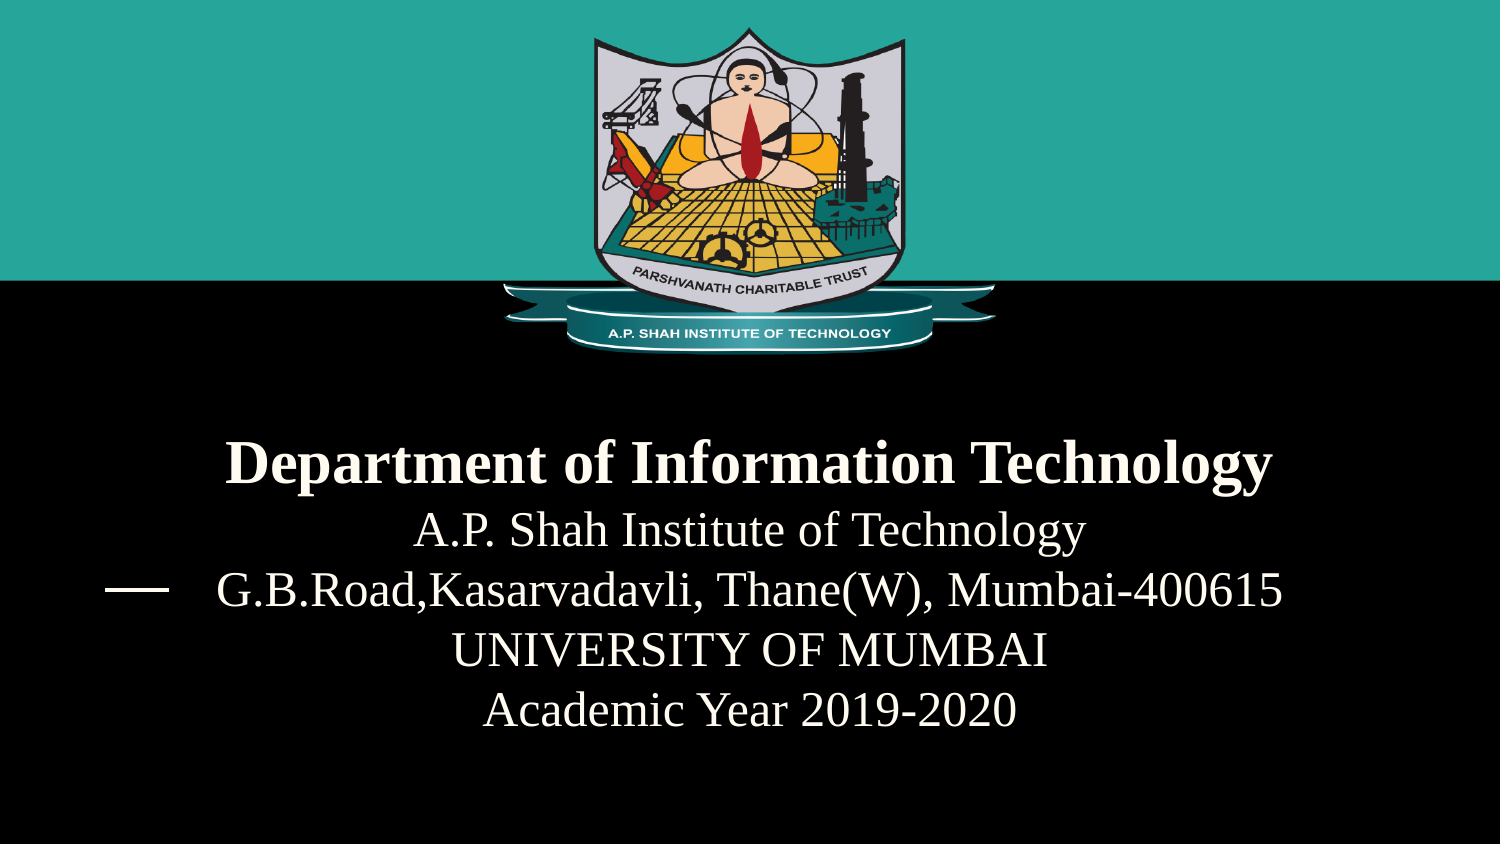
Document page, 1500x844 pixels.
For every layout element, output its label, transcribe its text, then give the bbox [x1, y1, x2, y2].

picture [503, 27, 997, 356]
title Department of Information Technology A.P. Shah Institute of Technology G.B.Road,Kasarvadavli, Thane(W), Mumbai-400615 UNIVERSITY OF MUMBAI Academic Year 2019-2020 [84, 365, 1416, 752]
